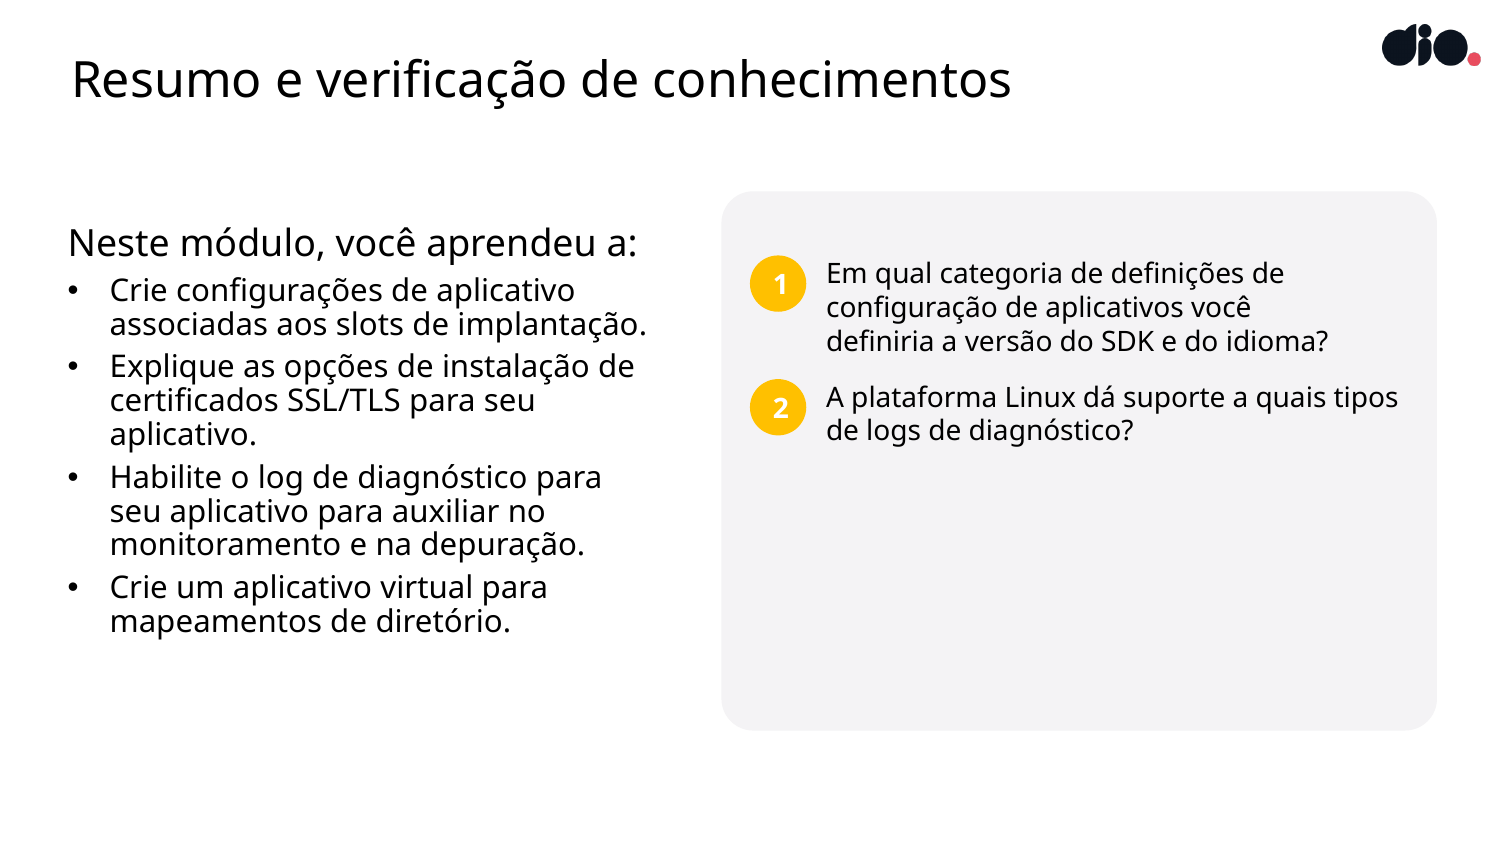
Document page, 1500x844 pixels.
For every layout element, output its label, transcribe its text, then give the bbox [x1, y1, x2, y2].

text_box 2 [748, 378, 808, 437]
text_box 1 [748, 254, 808, 313]
text_box Em qual categoria de definições de configuração de aplicativos você definiria a versão do SDK e do idioma? [826, 255, 1350, 344]
picture [1382, 24, 1481, 66]
title Resumo e verificação de conhecimentos [56, 0, 1350, 164]
text_box A plataforma Linux dá suporte a quais tipos de logs de diagnóstico? [826, 379, 1401, 468]
list Neste módulo, você aprendeu a: Crie configurações de aplicativo associadas aos slots de implantação. Explique as opções de instalação de certificados SSL/TLS para seu aplicativo. Habilite o log de diagnóstico para seu aplicativo para auxiliar no monitoramento e na depuração. Crie um aplicativo virtual para mapeamentos de diretório. [52, 217, 671, 680]
